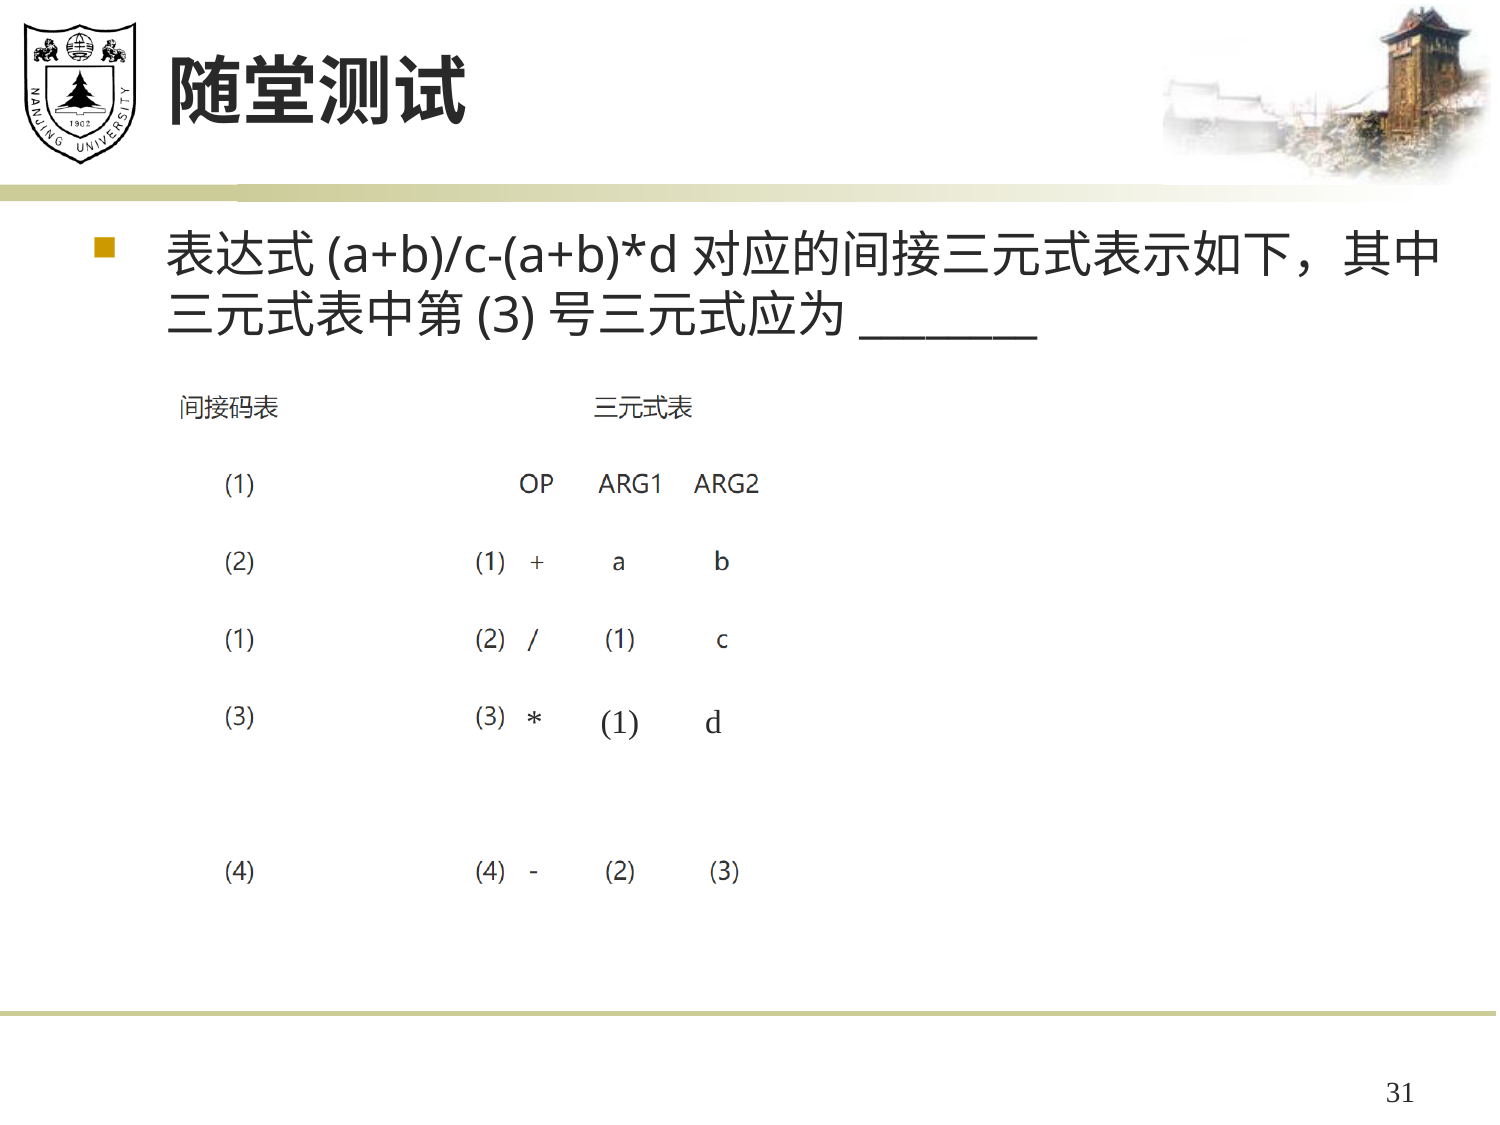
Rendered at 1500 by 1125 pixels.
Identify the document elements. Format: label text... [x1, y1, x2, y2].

list 表达式(a+b)/c-(a+b)*d对应的间接三元式表示如下，其中三元式表中第(3)号三元式应为________ [76, 214, 1459, 693]
picture [0, 1011, 1496, 1016]
picture [1163, 4, 1491, 185]
picture [175, 385, 767, 894]
title 随堂测试 [152, 35, 1254, 141]
picture [17, 18, 143, 168]
